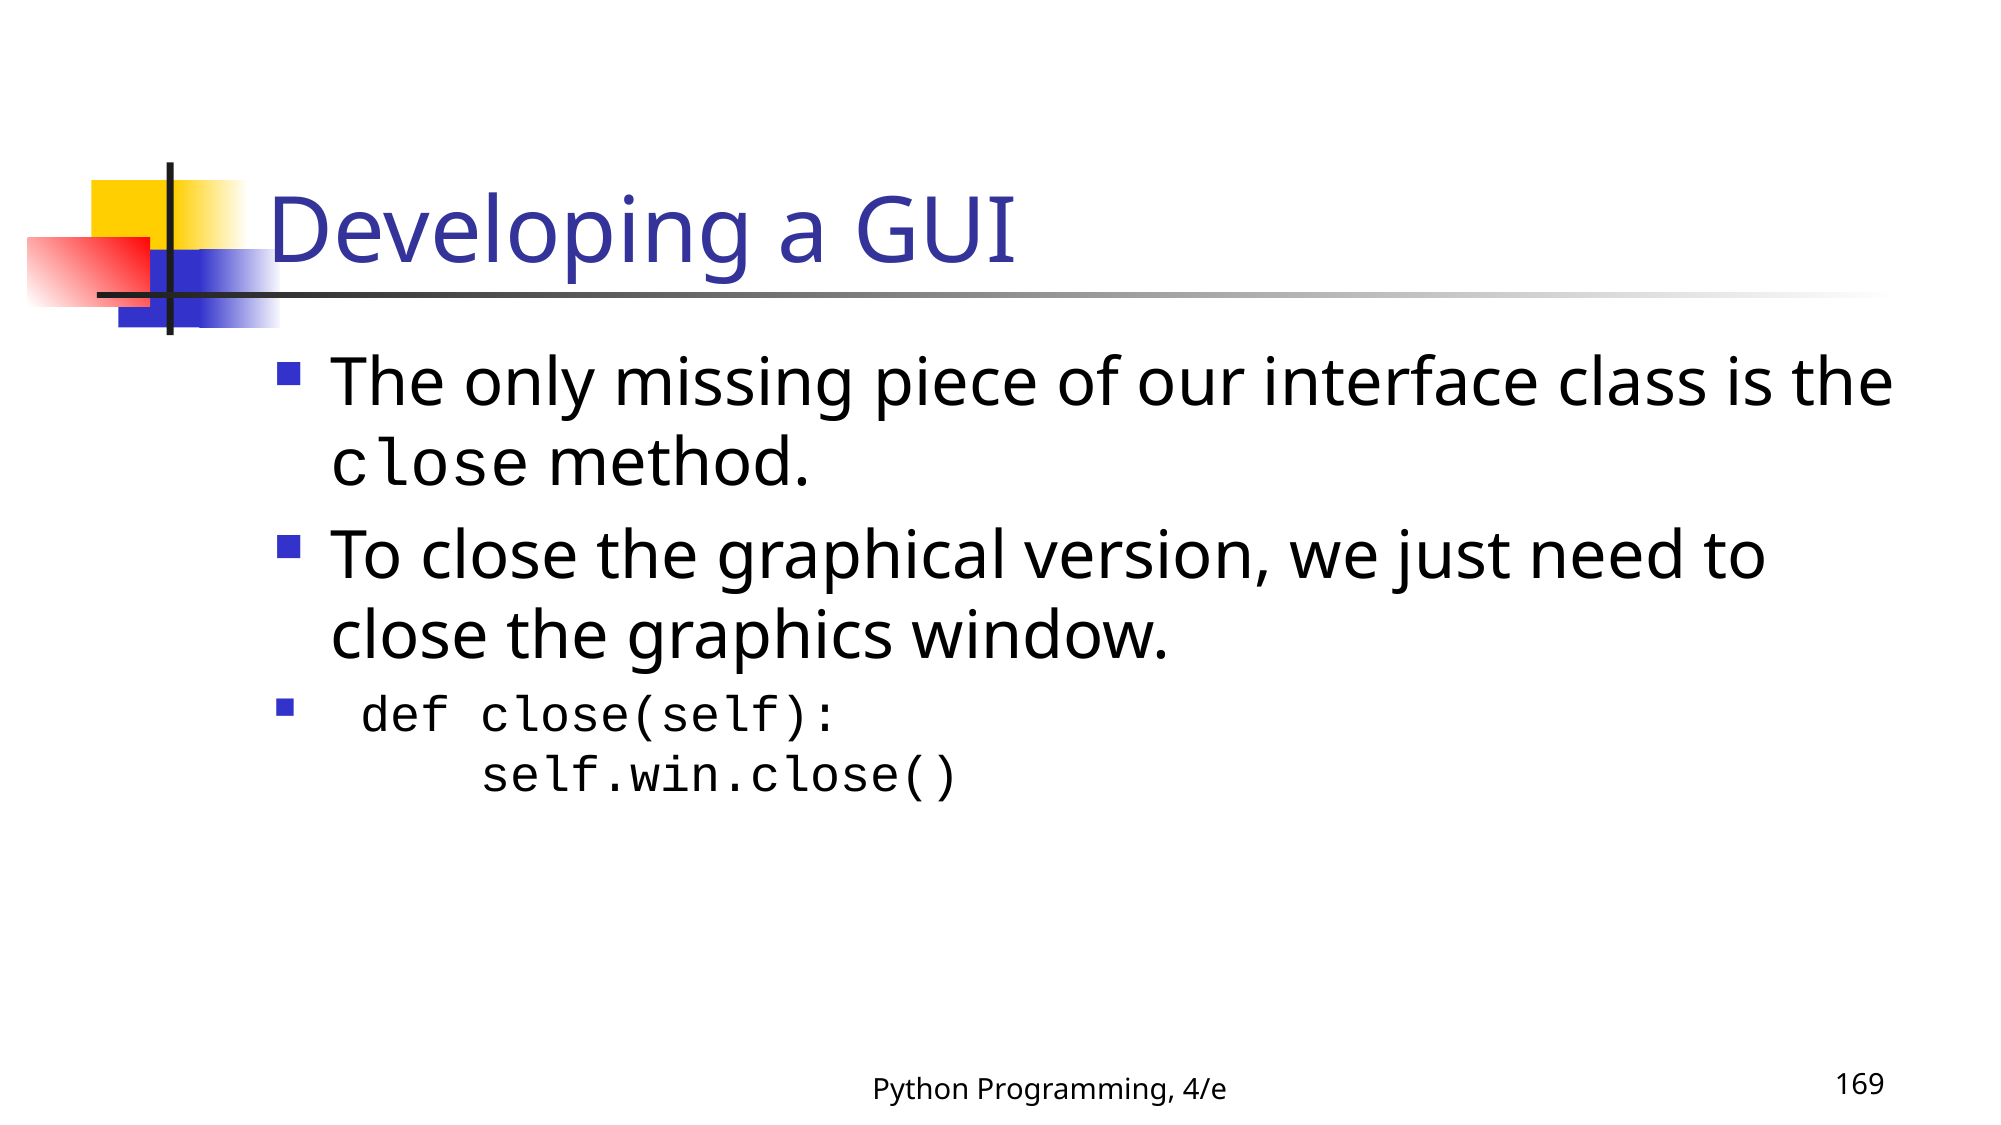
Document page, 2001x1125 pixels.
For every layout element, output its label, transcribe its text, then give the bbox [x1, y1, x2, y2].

list The only missing piece of our interface class is the close method. To close the graphical version, we just need to close the graphics window. def close(self): self.win.close() [258, 331, 1959, 1006]
slide_number 169 [1483, 1037, 1901, 1113]
title Developing a GUI [251, 101, 1957, 289]
footer Python Programming, 4/e [733, 1037, 1367, 1113]
